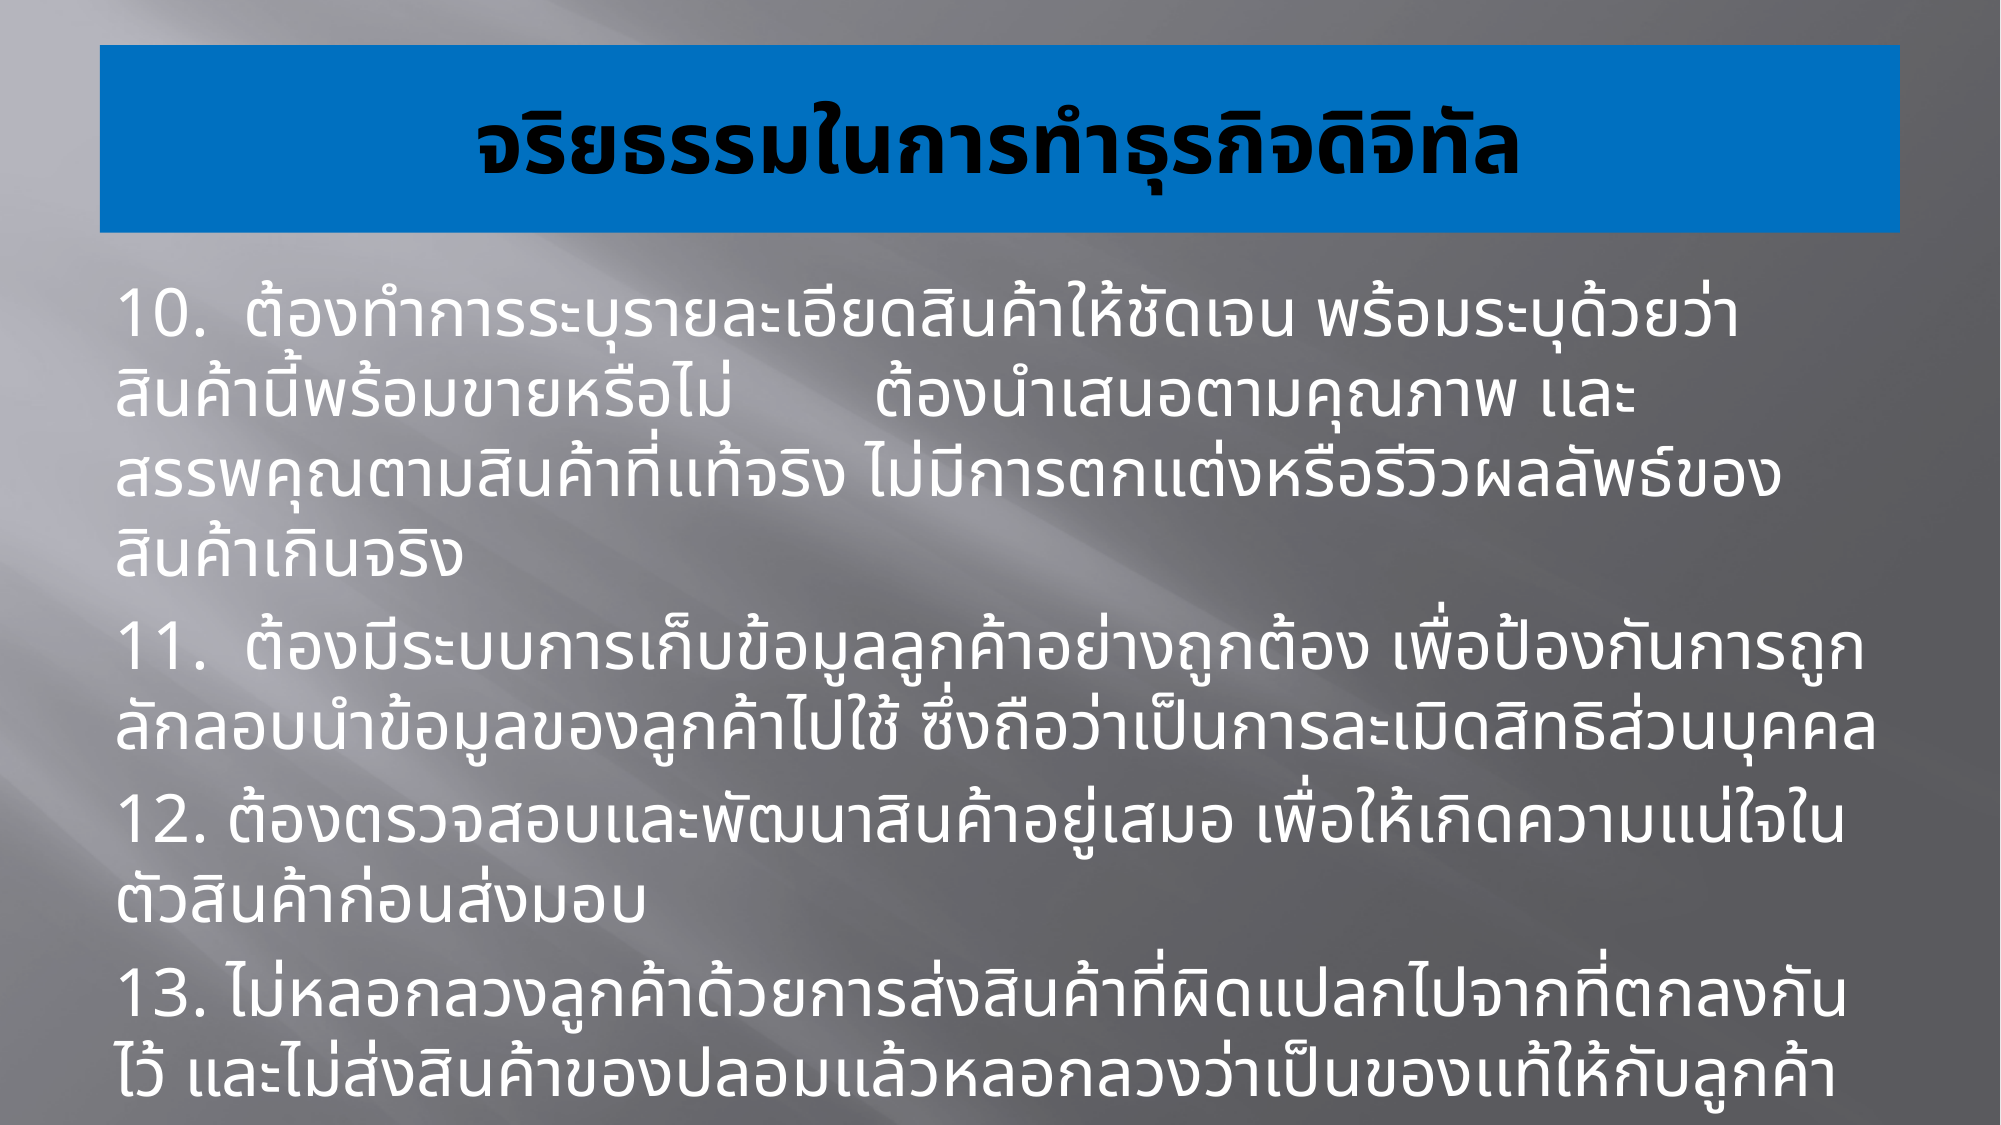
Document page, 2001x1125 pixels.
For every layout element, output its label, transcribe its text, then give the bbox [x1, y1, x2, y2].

title จริยธรรมในการทำธุรกิจดิจิทัล [99, 45, 1900, 233]
list 10. ต้องทำการระบุรายละเอียดสินค้าให้ชัดเจน พร้อมระบุด้วยว่าสินค้านี้พร้อมขายหรือไม่ ต้องนำเสนอตามคุณภาพ เเละสรรพคุณตามสินค้าที่เเท้จริง ไม่มีการตกแต่งหรือรีวิวผลลัพธ์ของสินค้าเกินจริง 11. ต้องมีระบบการเก็บข้อมูลลูกค้าอย่างถูกต้อง เพื่อป้องกันการถูกลักลอบนำข้อมูลของลูกค้าไปใช้ ซึ่งถือว่าเป็นการละเมิดสิทธิส่วนบุคคล 12. ต้องตรวจสอบและพัฒนาสินค้าอยู่เสมอ เพื่อให้เกิดความแน่ใจในตัวสินค้าก่อนส่งมอบ 13. ไม่หลอกลวงลูกค้าด้วยการส่งสินค้าที่ผิดแปลกไปจากที่ตกลงกันไว้ และไม่ส่งสินค้าของปลอมเเล้วหลอกลวงว่าเป็นของเเท้ให้กับลูกค้า [99, 262, 1900, 1035]
